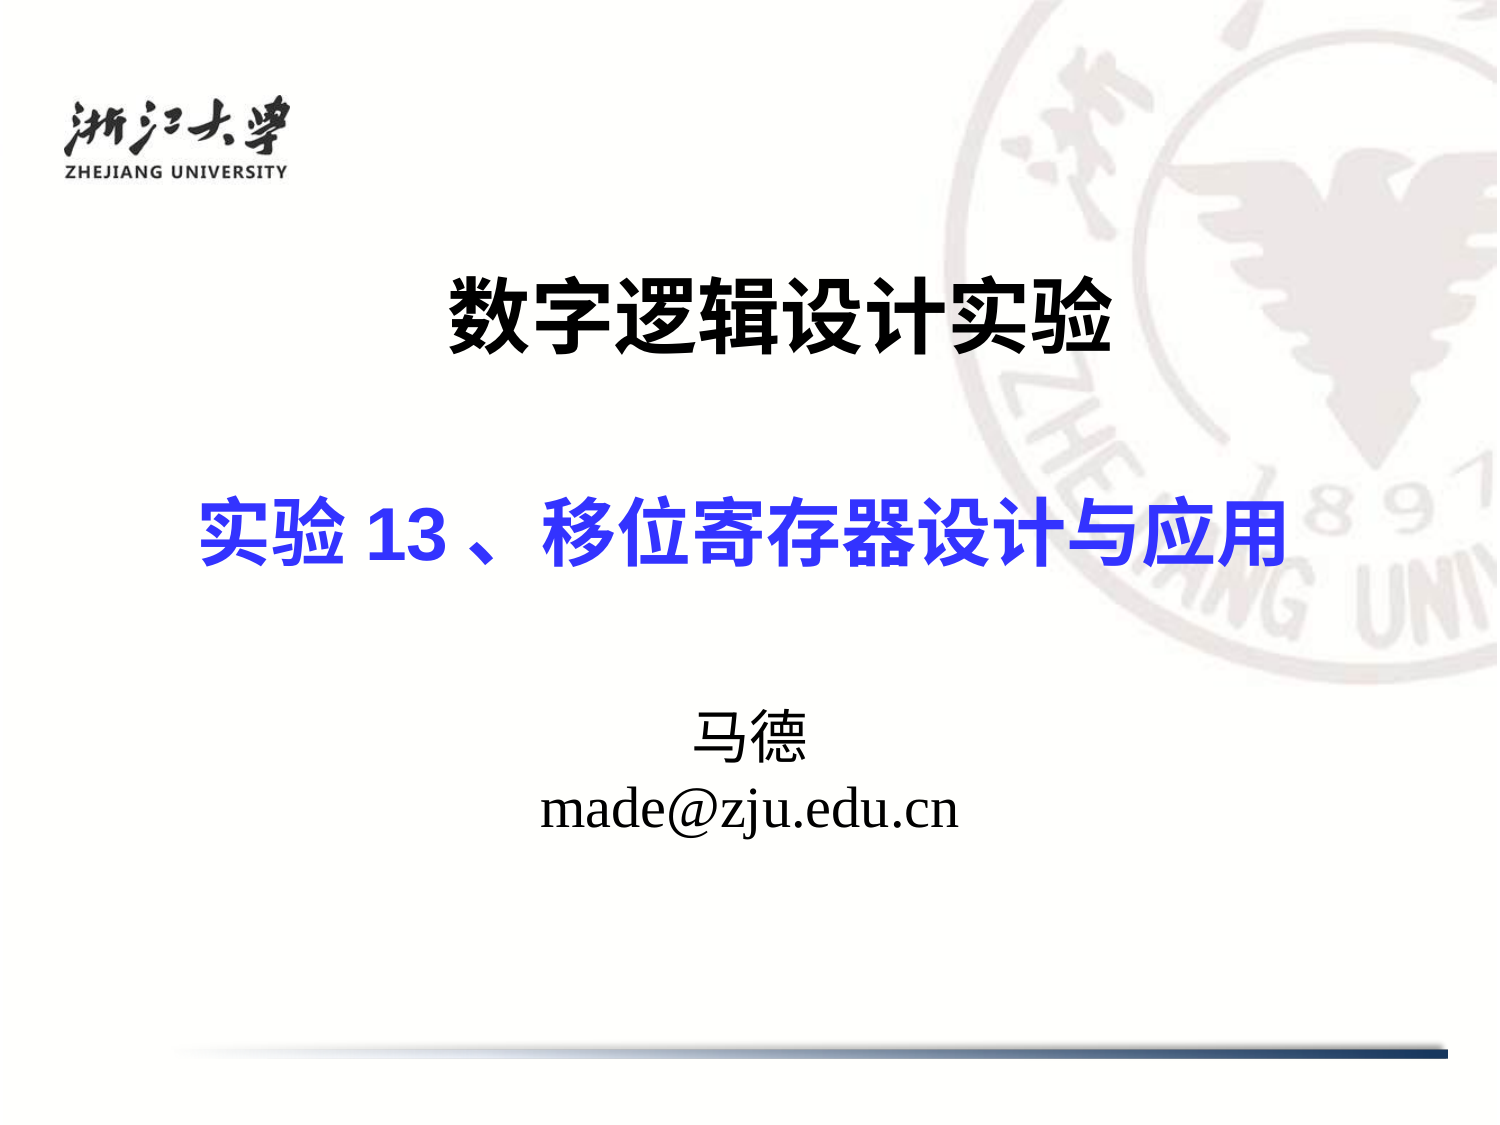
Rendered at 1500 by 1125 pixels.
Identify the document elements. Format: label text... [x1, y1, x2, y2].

picture [0, 0, 1500, 1125]
title 数字逻辑设计实验 [113, 172, 1449, 457]
text_box 实验13、移位寄存器设计与应用 [64, 478, 1424, 584]
subtitle 马德 made@zju.edu.cn [225, 692, 1275, 1039]
